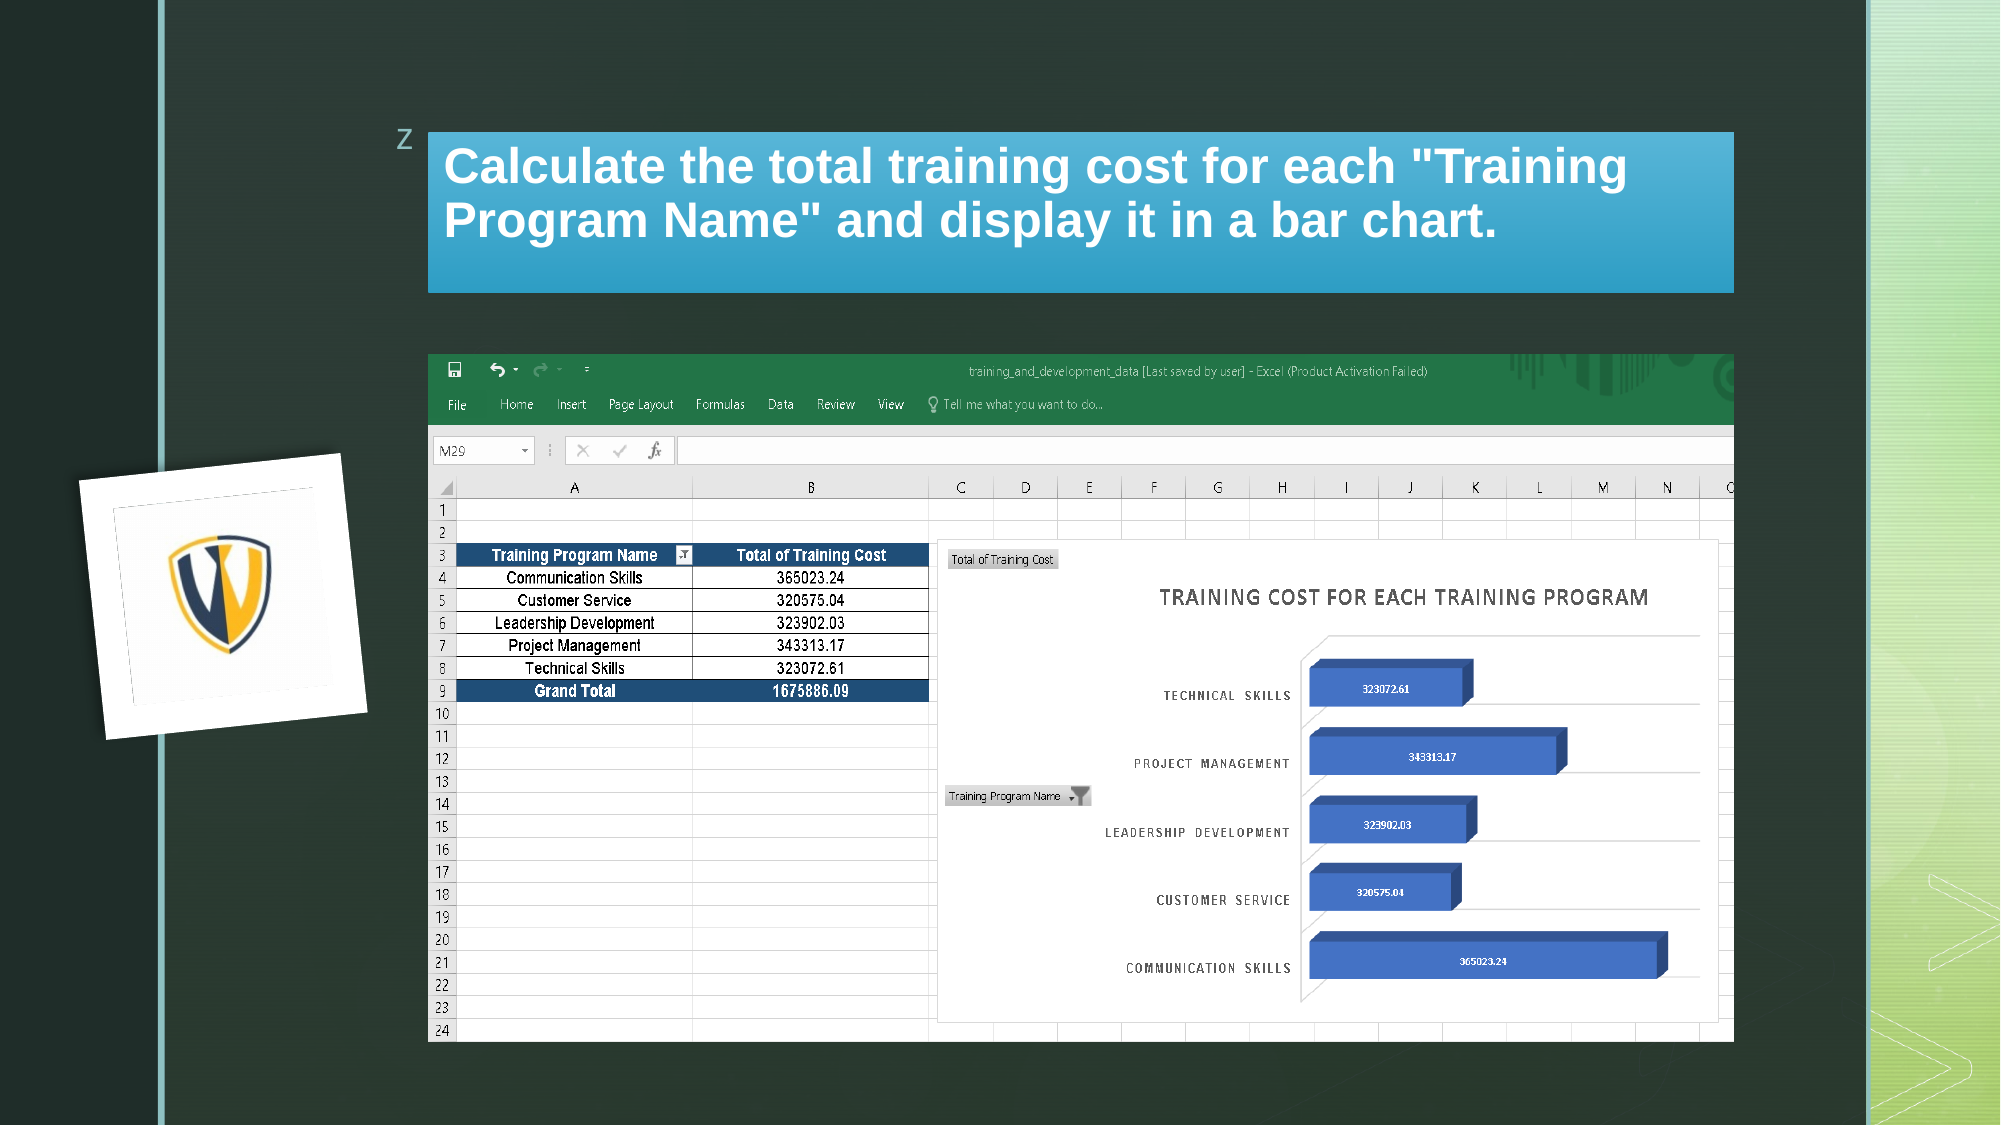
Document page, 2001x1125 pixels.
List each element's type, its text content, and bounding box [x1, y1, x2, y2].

picture [114, 488, 333, 705]
title Calculate the total training cost for each "Training Program Name" and display it in a bar chart. [428, 132, 1734, 293]
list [428, 354, 1735, 1042]
picture [1871, 0, 2001, 1125]
